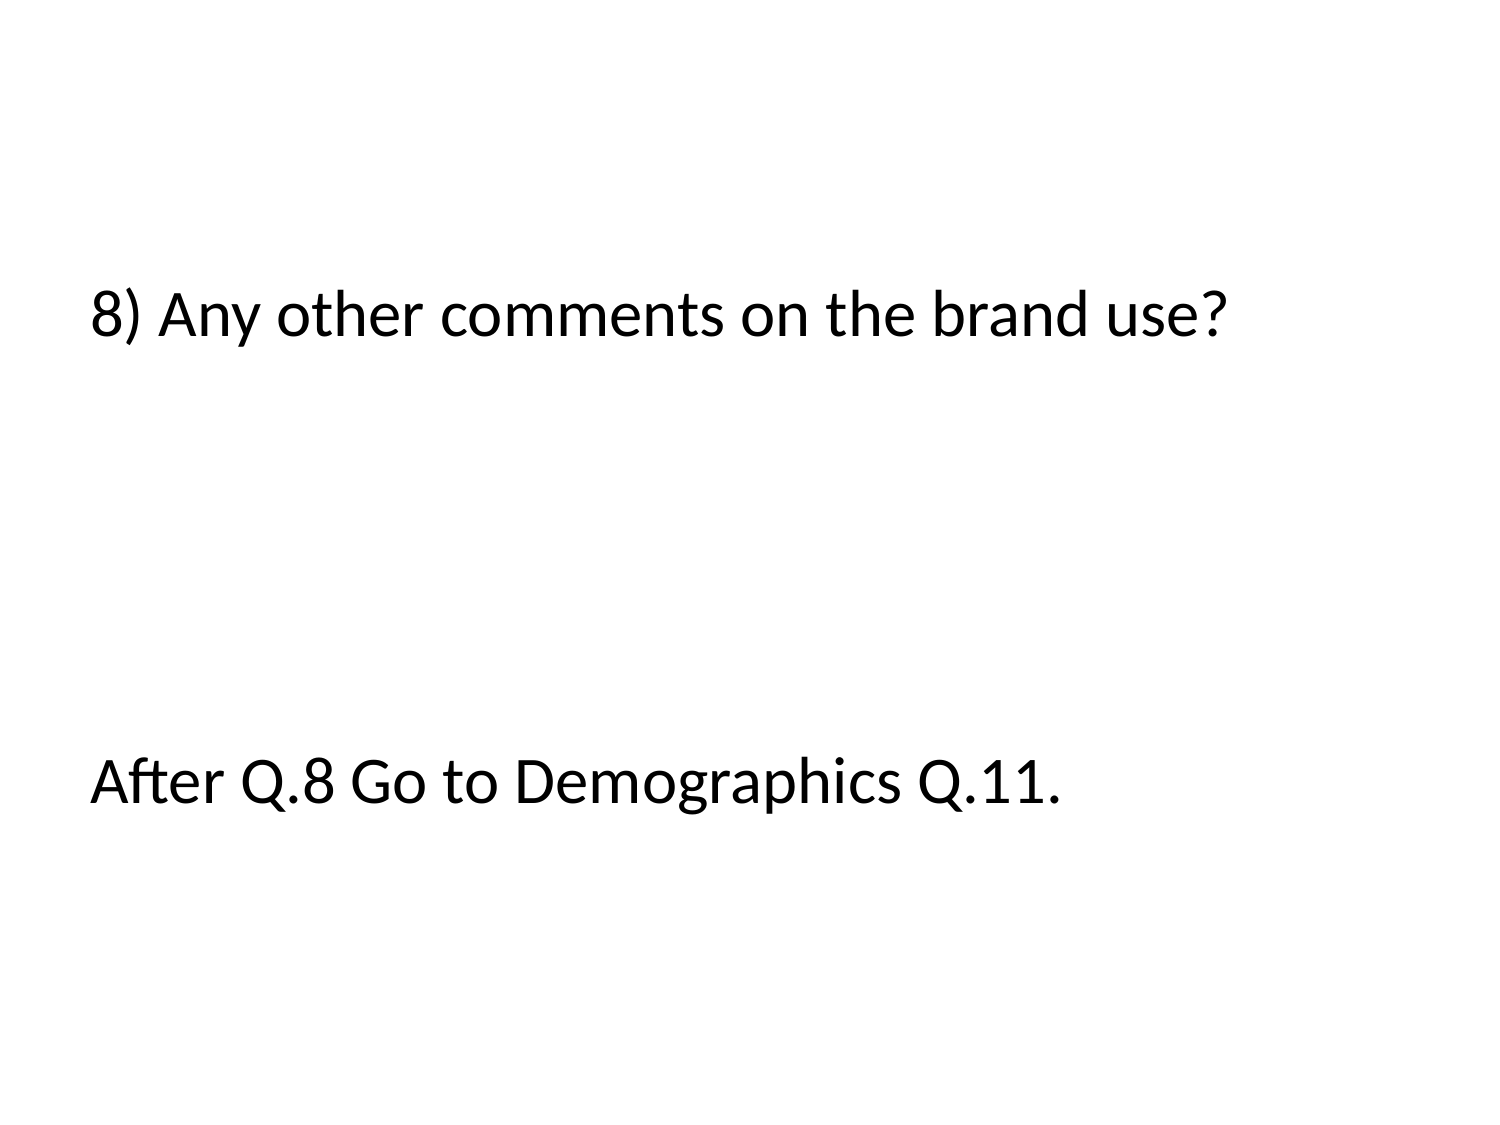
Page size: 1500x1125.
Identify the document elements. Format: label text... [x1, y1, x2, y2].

list 8) Any other comments on the brand use? After Q.8 Go to Demographics Q.11. [75, 262, 1425, 1005]
